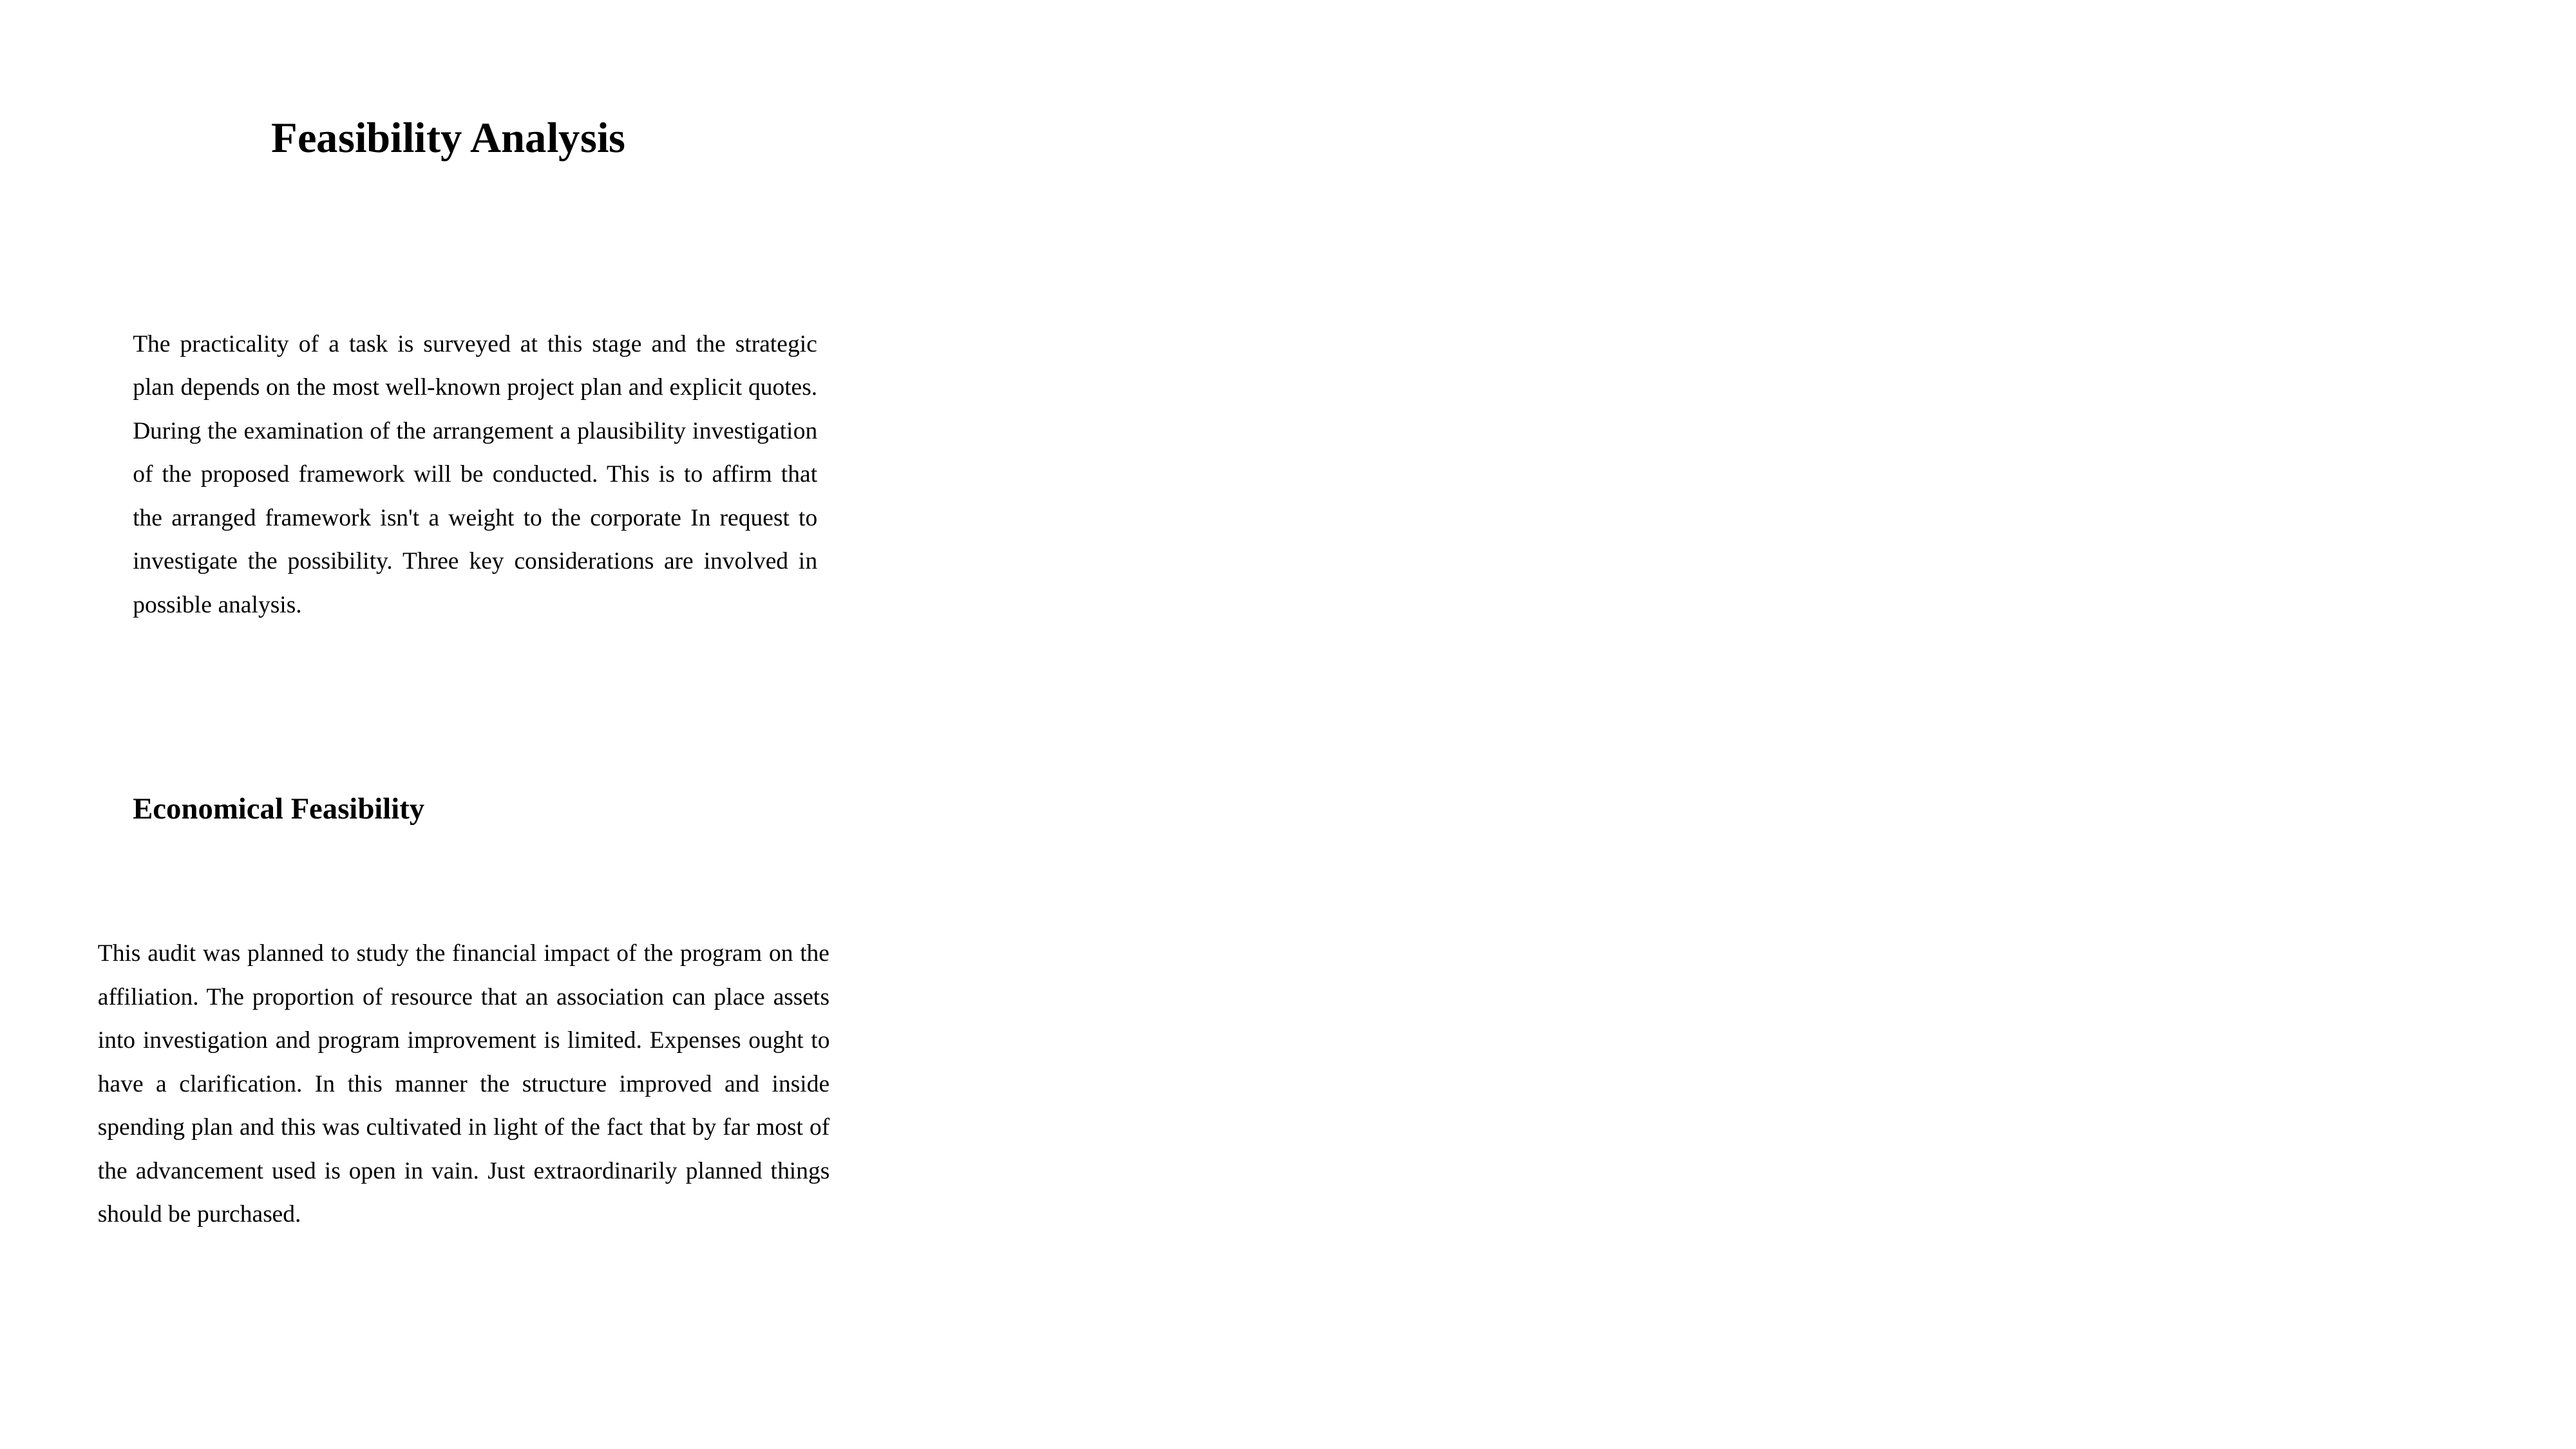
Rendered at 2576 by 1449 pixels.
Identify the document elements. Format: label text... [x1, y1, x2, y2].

title Feasibility Analysis [127, 73, 771, 166]
list The practicality of a task is surveyed at this stage and the strategic plan depends on the most well-known project plan and explicit quotes. During the examination of the arrangement a plausibility investigation of the proposed framework will be conducted. This is to affirm that the arranged framework isn't a weight to the corporate In request to investigate the possibility. Three key considerations are involved in possible analysis. [127, 307, 824, 516]
list This audit was planned to study the financial impact of the program on the affiliation. The proportion of resource that an association can place assets into investigation and program improvement is limited. Expenses ought to have a clarification. In this manner the structure improved and inside spending plan and this was cultivated in light of the fact that by far most of the advancement used is open in vain. Just extraordinarily planned things should be purchased. [92, 917, 837, 1107]
title Economical Feasibility [127, 764, 837, 830]
